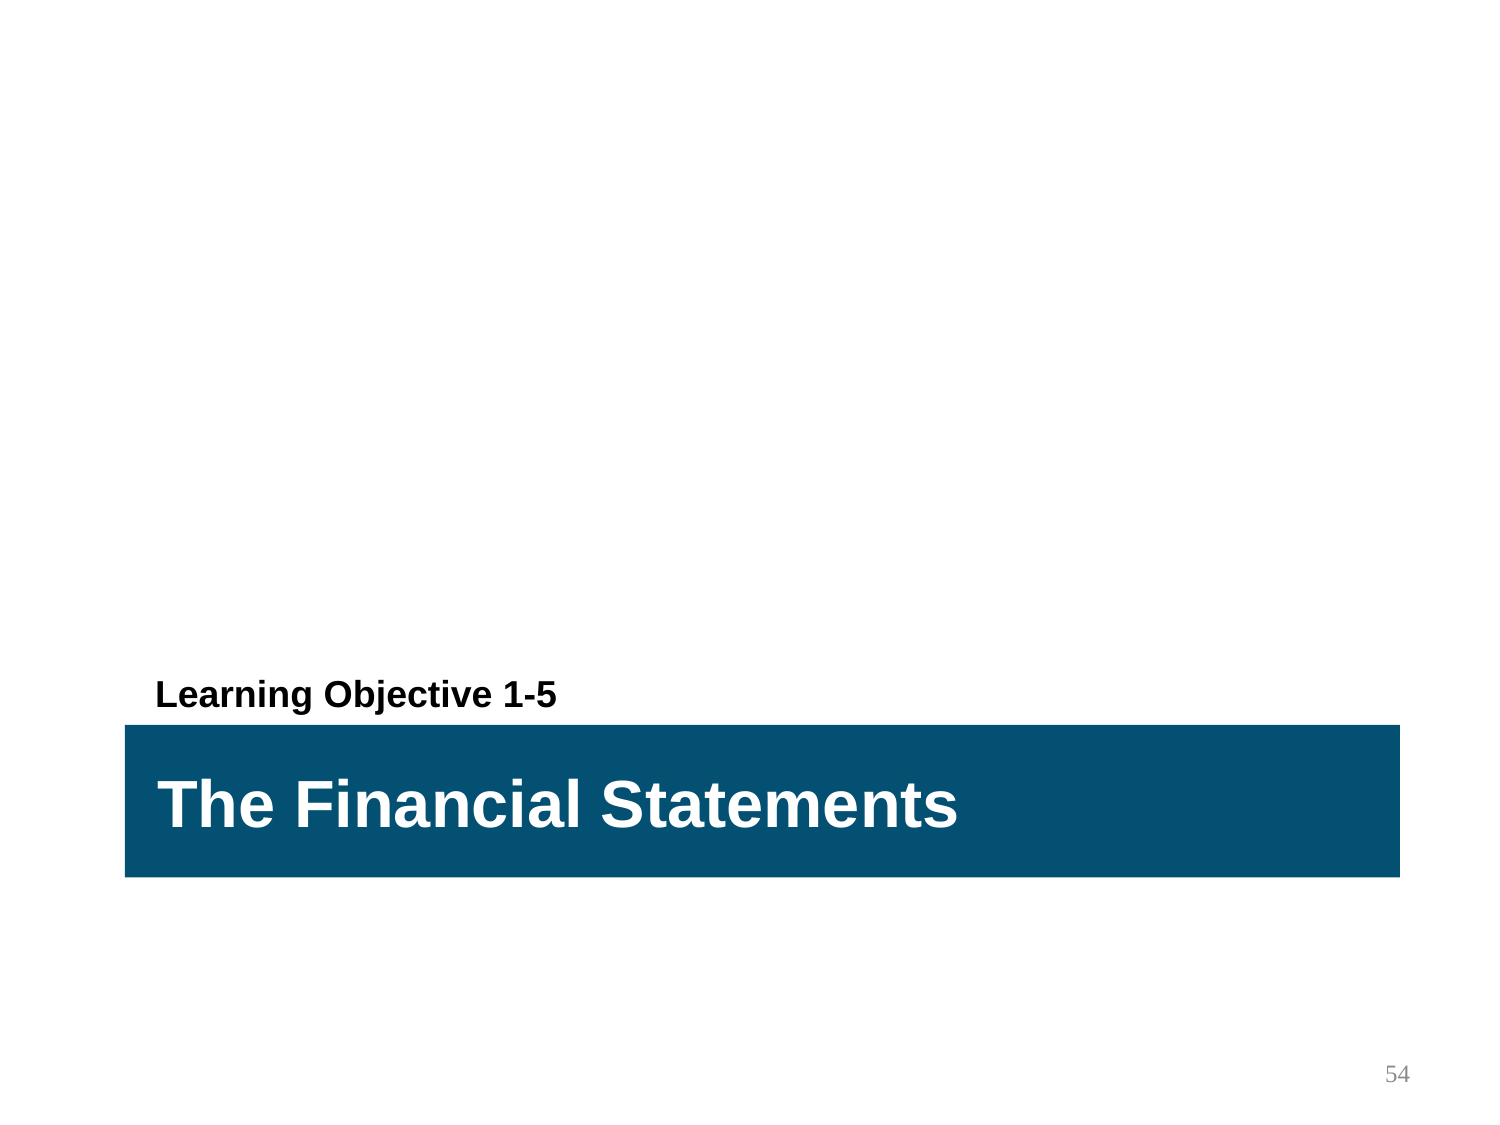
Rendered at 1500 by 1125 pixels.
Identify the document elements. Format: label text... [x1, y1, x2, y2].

slide_number 54 [1074, 1042, 1425, 1103]
list Learning Objective 1-5 [124, 636, 1394, 724]
text_box The Financial Statements [124, 724, 1400, 878]
